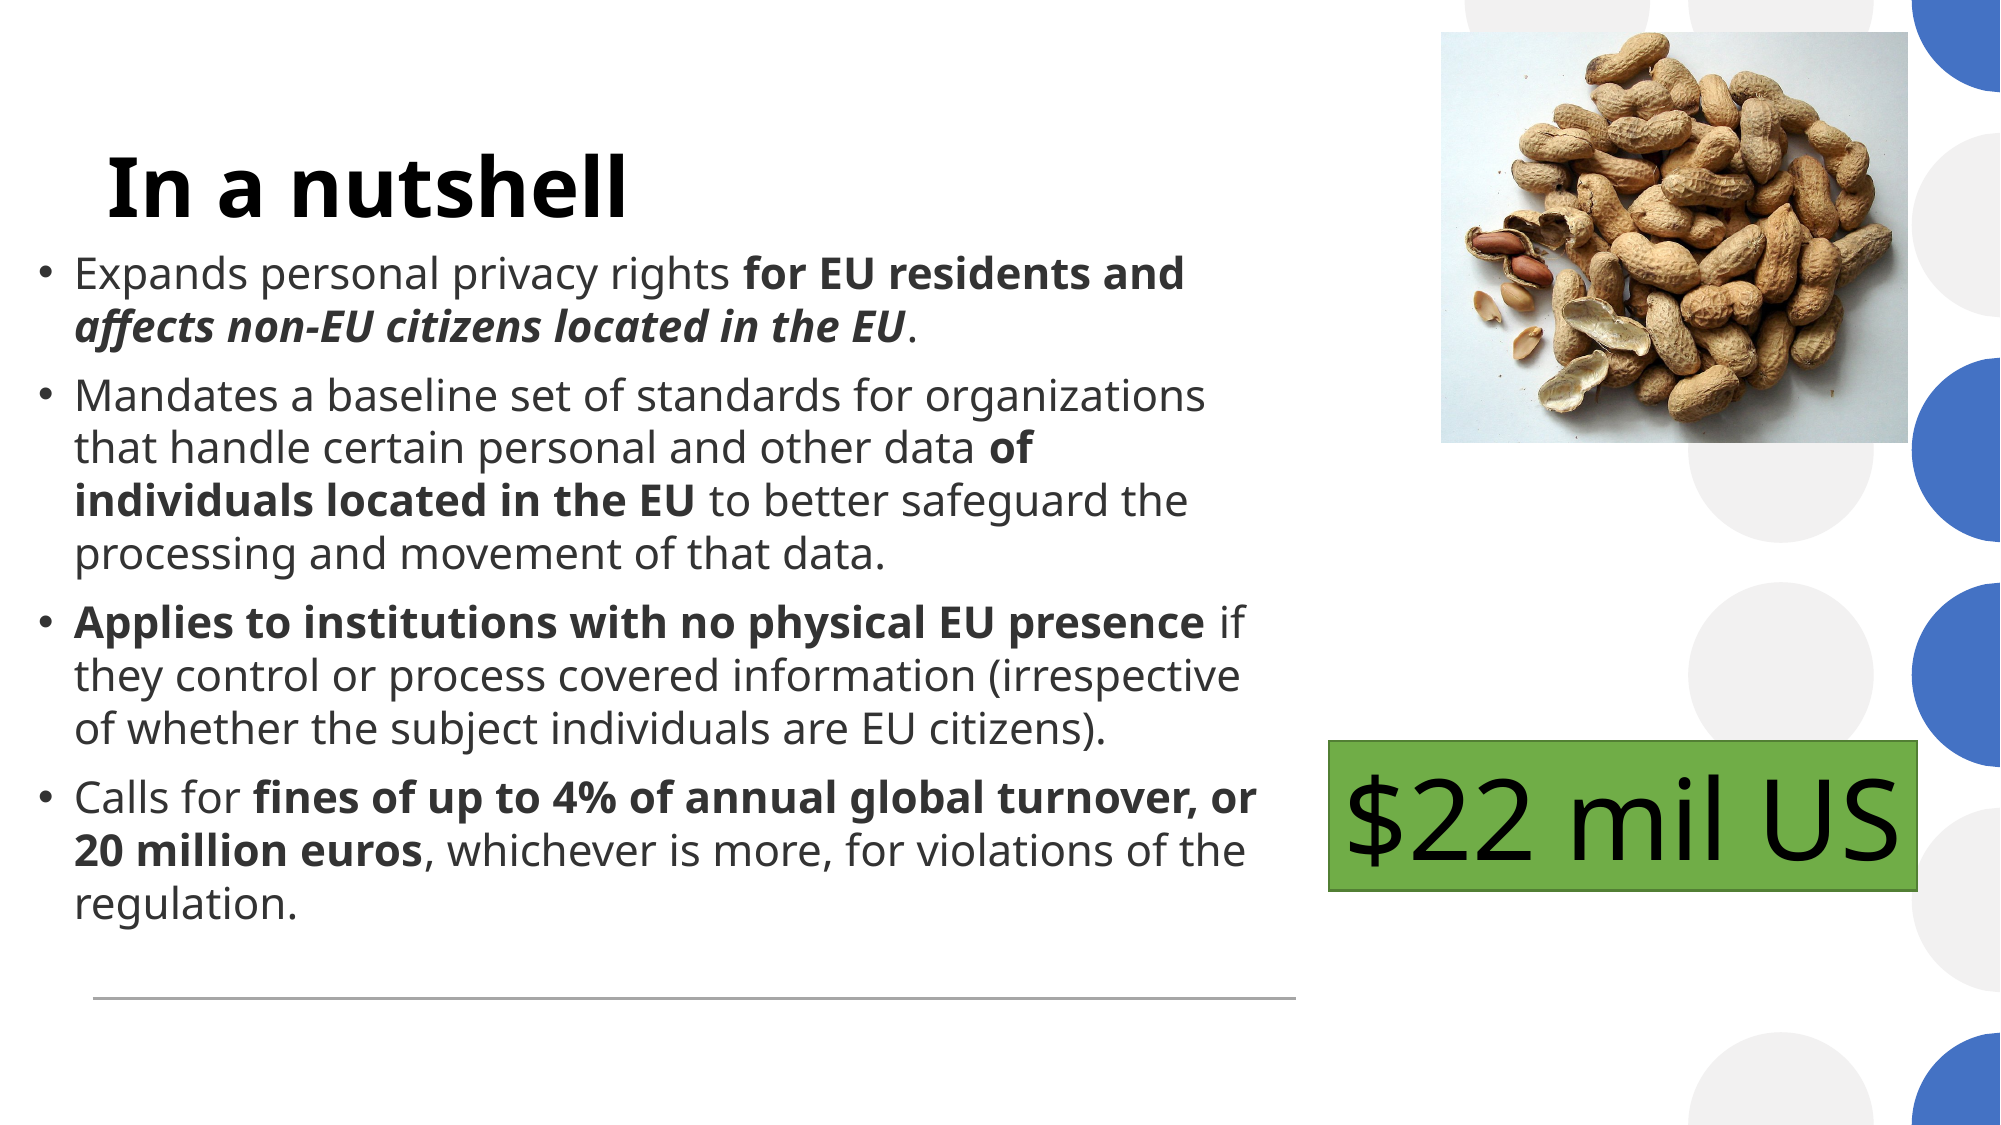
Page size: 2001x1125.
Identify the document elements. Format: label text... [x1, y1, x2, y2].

title In a nutshell [92, 126, 1297, 237]
picture [1441, 32, 1908, 443]
list Expands personal privacy rights for EU residents and affects non-EU citizens located in the EU. Mandates a baseline set of standards for organizations that handle certain personal and other data of individuals located in the EU to better safeguard the processing and movement of that data. Applies to institutions with no physical EU presence if they control or process covered information (irrespective of whether the subject individuals are EU citizens). Calls for fines of up to 4% of annual global turnover, or 20 million euros, whichever is more, for violations of the regulation. [23, 237, 1297, 946]
text_box $22 mil US [1328, 740, 1918, 892]
